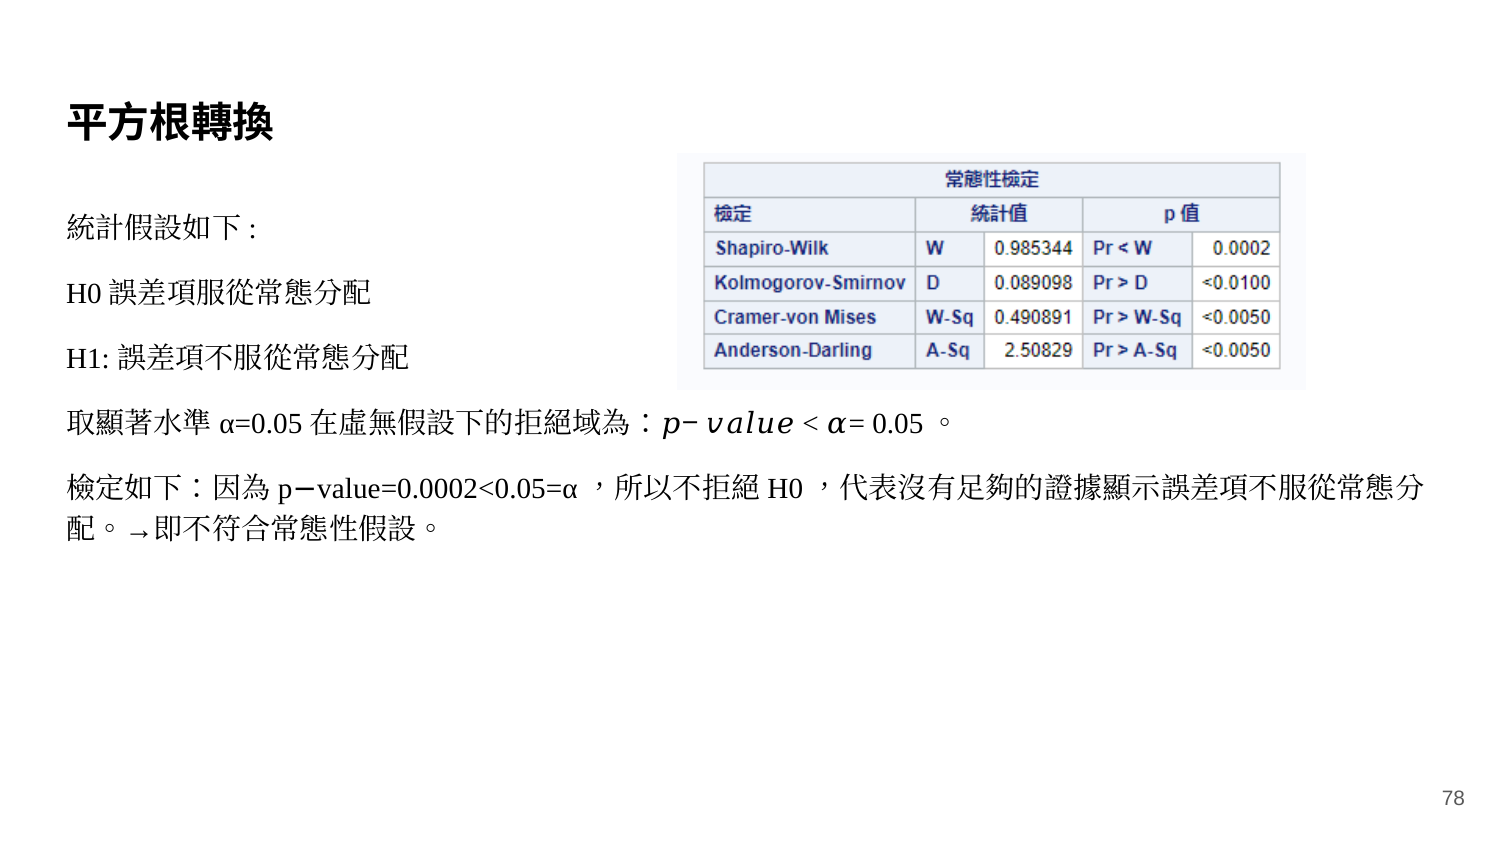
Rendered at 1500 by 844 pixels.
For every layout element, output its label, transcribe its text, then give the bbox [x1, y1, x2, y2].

picture [676, 153, 1306, 390]
list 統計假設如下: H0誤差項服從常態分配 H1:誤差項不服從常態分配 取顯著水準α=0.05在虛無假設下的拒絕域為：𝑝− 𝑣𝑎𝑙𝑢𝑒< 𝛼= 0.05。 檢定如下：因為p−value=0.0002<0.05=α，所以不拒絕H0，代表沒有足夠的證據顯示誤差項不服從常態分配。→即不符合常態性假設。 [51, 189, 1449, 750]
slide_number ‹#› [1389, 764, 1480, 830]
title 平方根轉換 [51, 72, 1449, 167]
